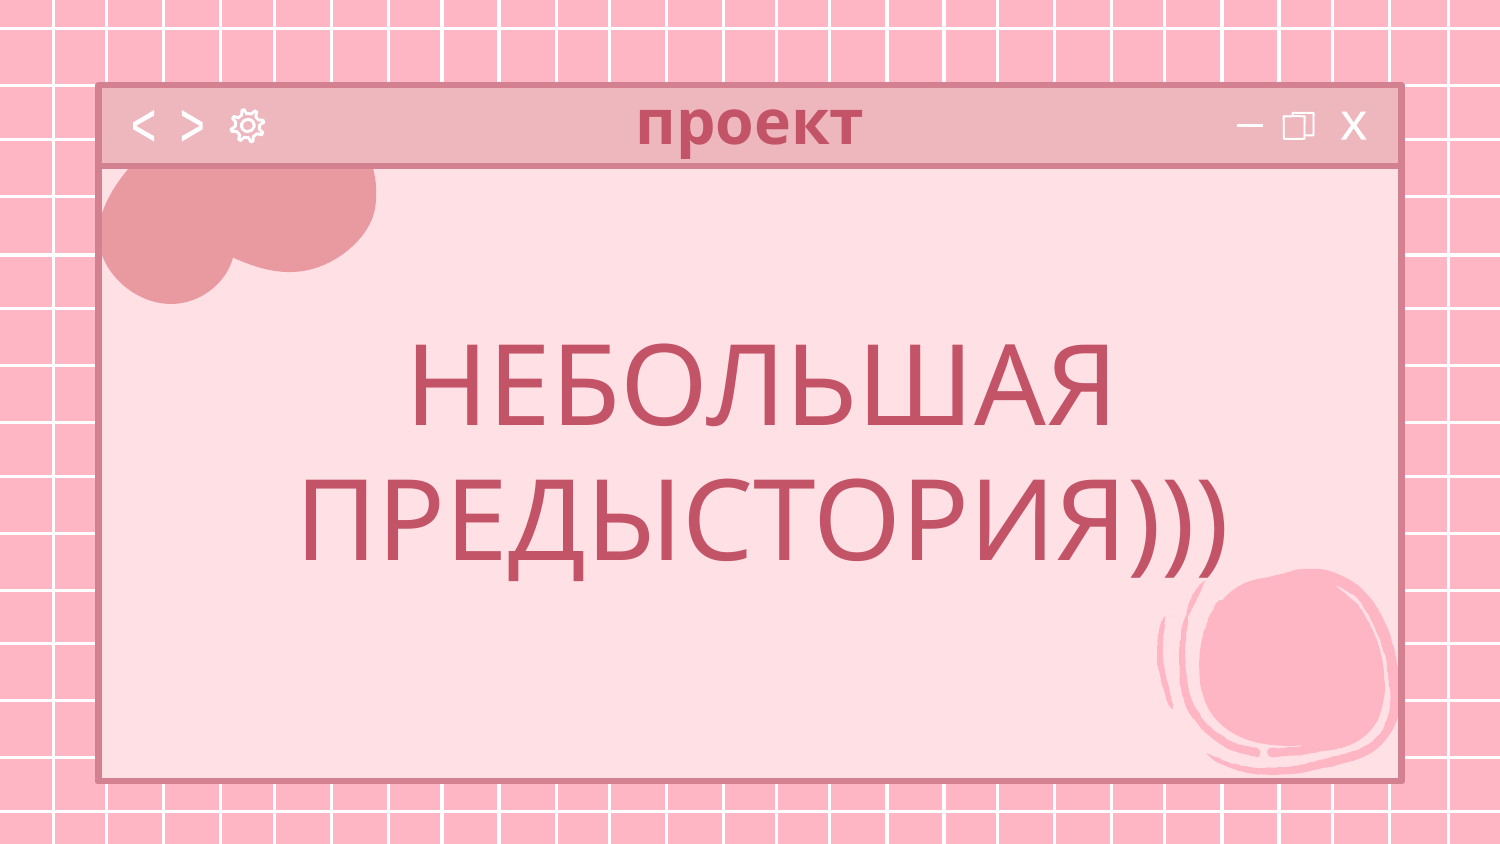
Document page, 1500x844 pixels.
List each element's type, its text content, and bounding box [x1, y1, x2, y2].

list НЕБОЛЬШАЯ ПРЕДЫСТОРИЯ))) [141, 177, 1359, 718]
title проект [118, 72, 1382, 167]
